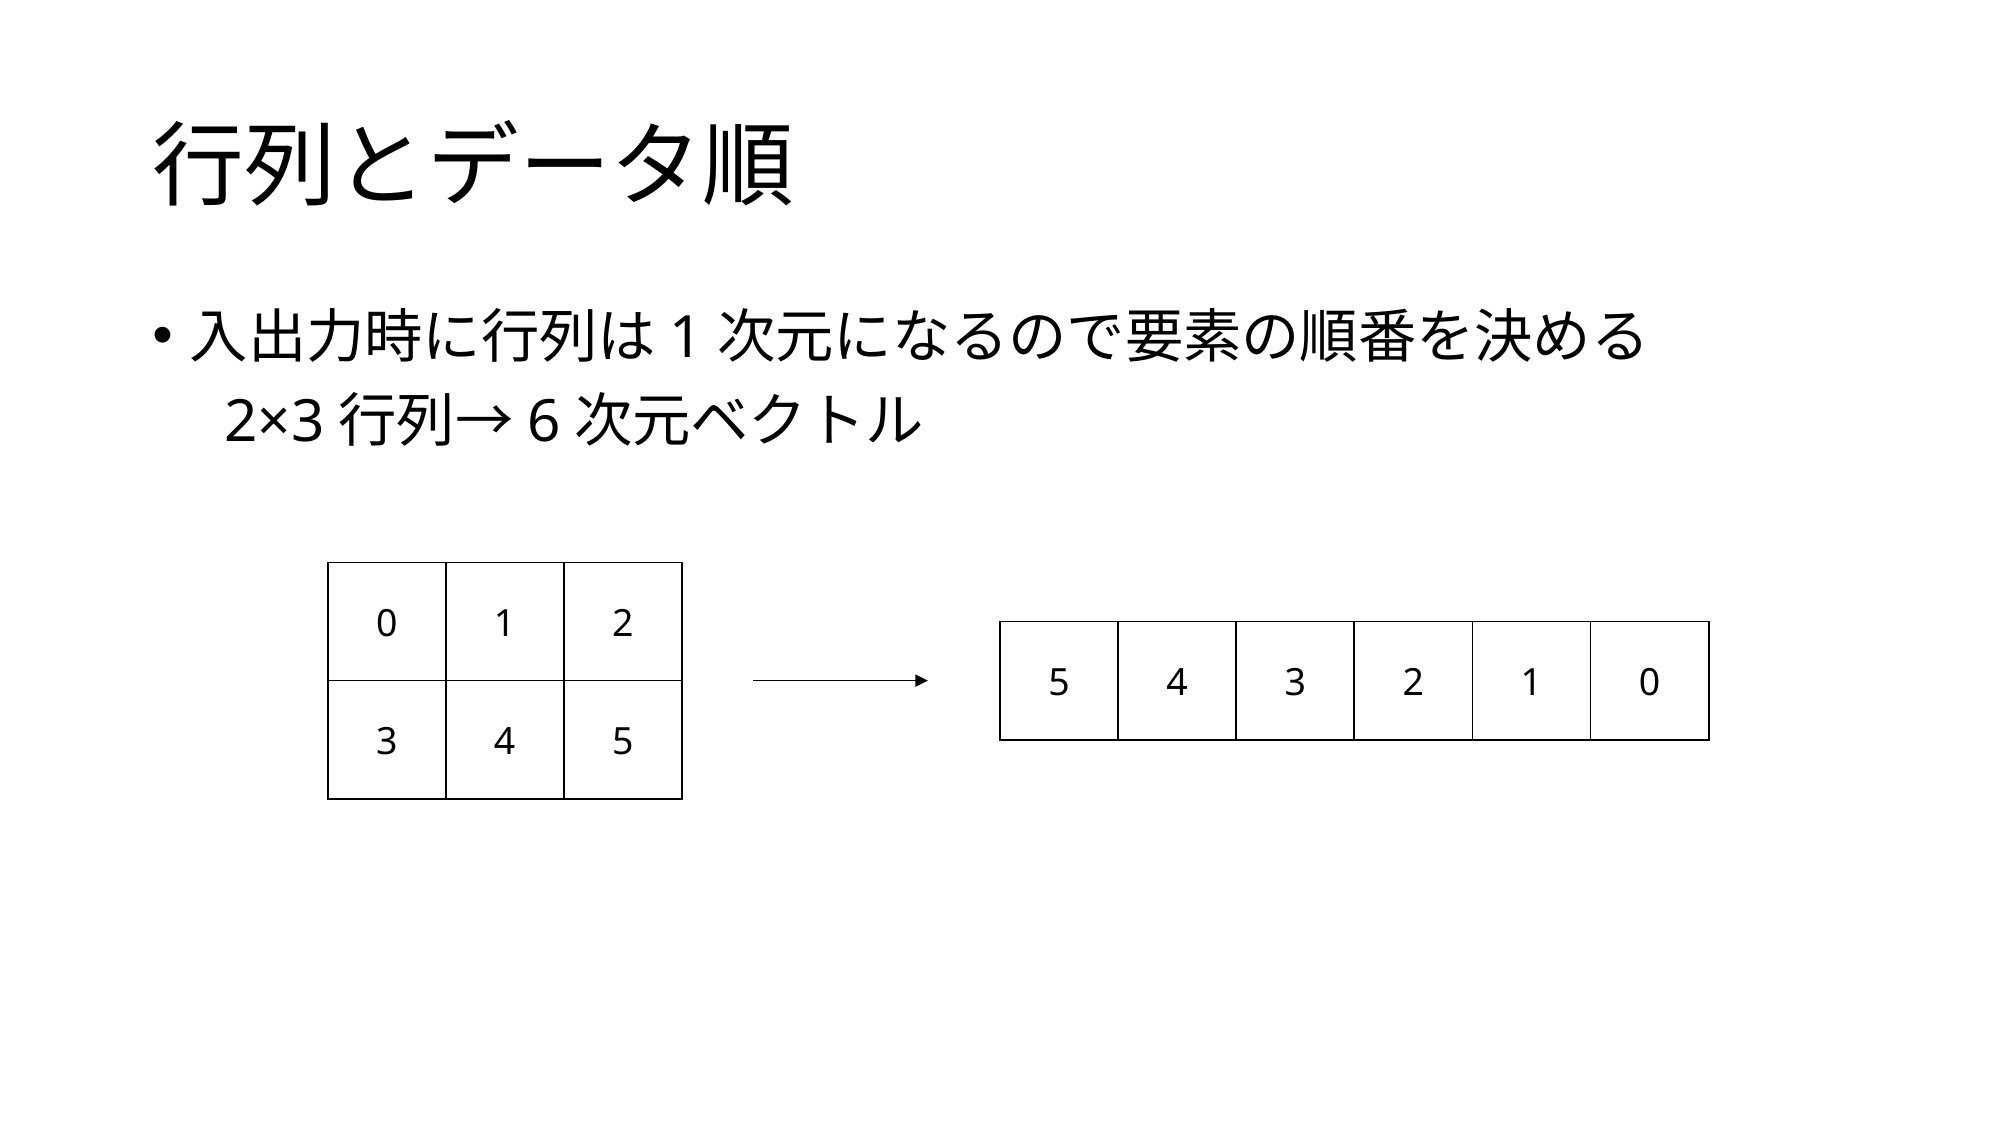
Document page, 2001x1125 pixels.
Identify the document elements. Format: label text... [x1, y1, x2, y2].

table_header 2 [565, 563, 681, 680]
table_header 2 [1355, 622, 1472, 739]
table_cell 3 [329, 681, 445, 798]
list 入出力時に行列は1次元になるので要素の順番を決める 2×3行列→6次元ベクトル [137, 299, 1863, 1014]
table_header 3 [1237, 622, 1353, 739]
table_header 5 [1001, 622, 1117, 739]
table_header 4 [1119, 622, 1235, 739]
table_header 1 [1473, 622, 1590, 739]
table_header 0 [1591, 622, 1708, 739]
table_header 1 [447, 563, 563, 680]
table_header 0 [329, 563, 445, 680]
table_cell 4 [447, 681, 563, 798]
table_cell 5 [565, 681, 681, 798]
title 行列とデータ順 [137, 59, 1863, 278]
